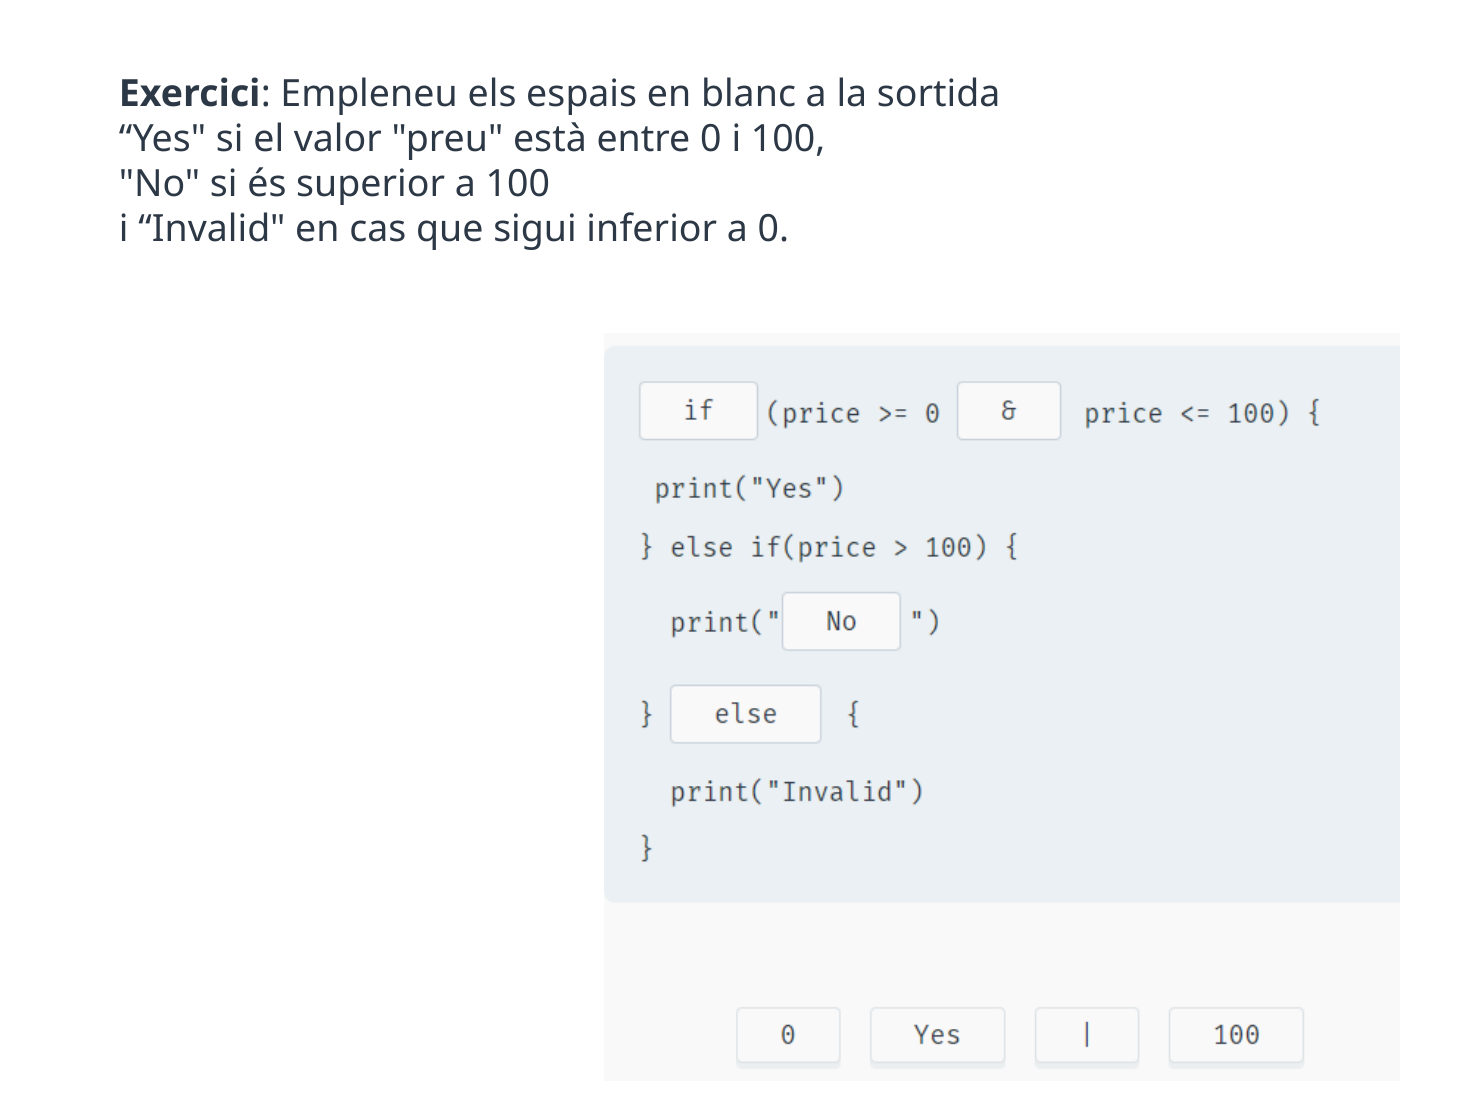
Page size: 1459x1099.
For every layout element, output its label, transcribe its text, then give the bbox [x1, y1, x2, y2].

text_box Exercici: Empleneu els espais en blanc a la sortida “Yes" si el valor "preu" està entre 0 i 100, "No" si és superior a 100 i “Invalid" en cas que sigui inferior a 0. [104, 61, 1292, 257]
picture [603, 333, 1400, 1081]
